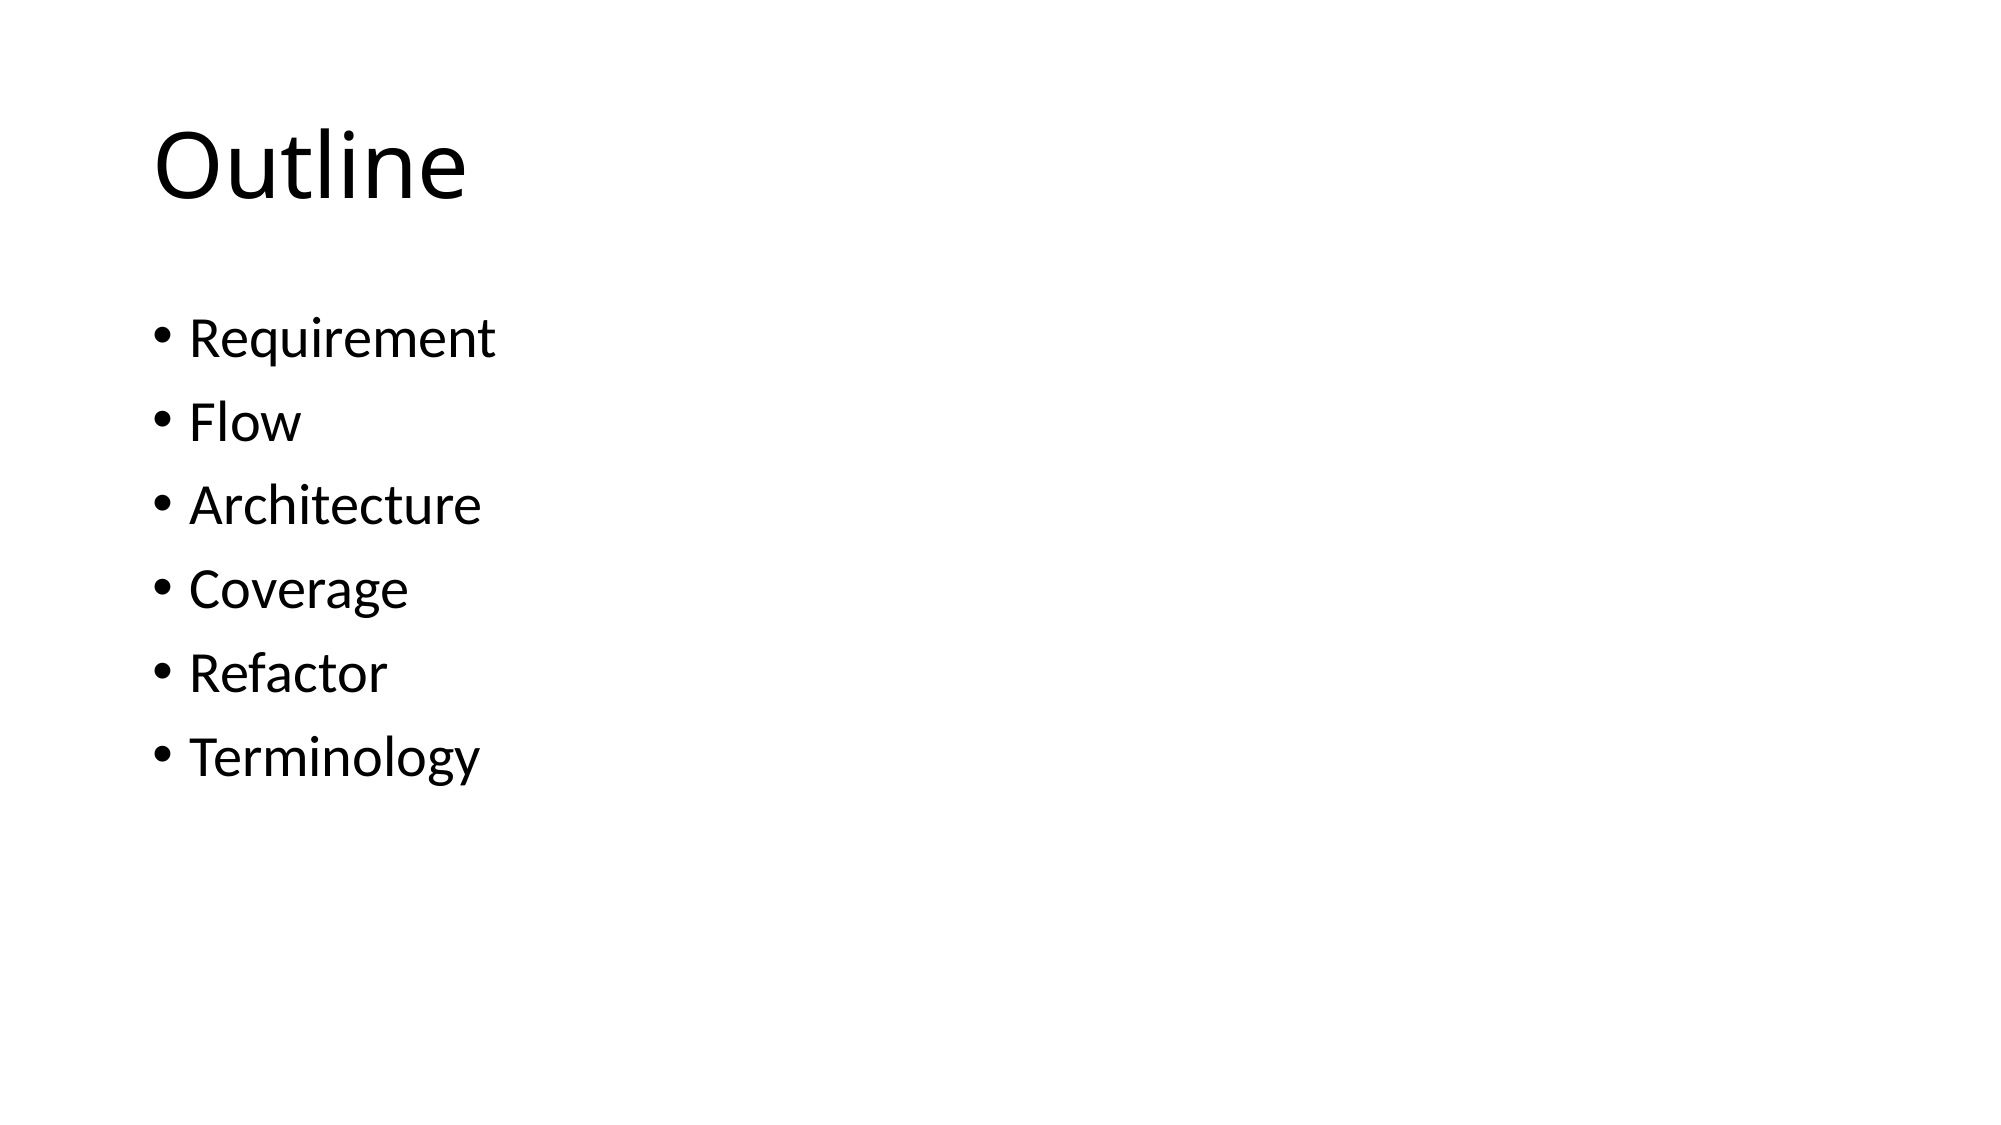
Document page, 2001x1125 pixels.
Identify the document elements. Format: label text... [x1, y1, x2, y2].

list Requirement Flow Architecture Coverage Refactor Terminology [137, 299, 1863, 1014]
title Outline [137, 59, 1863, 278]
